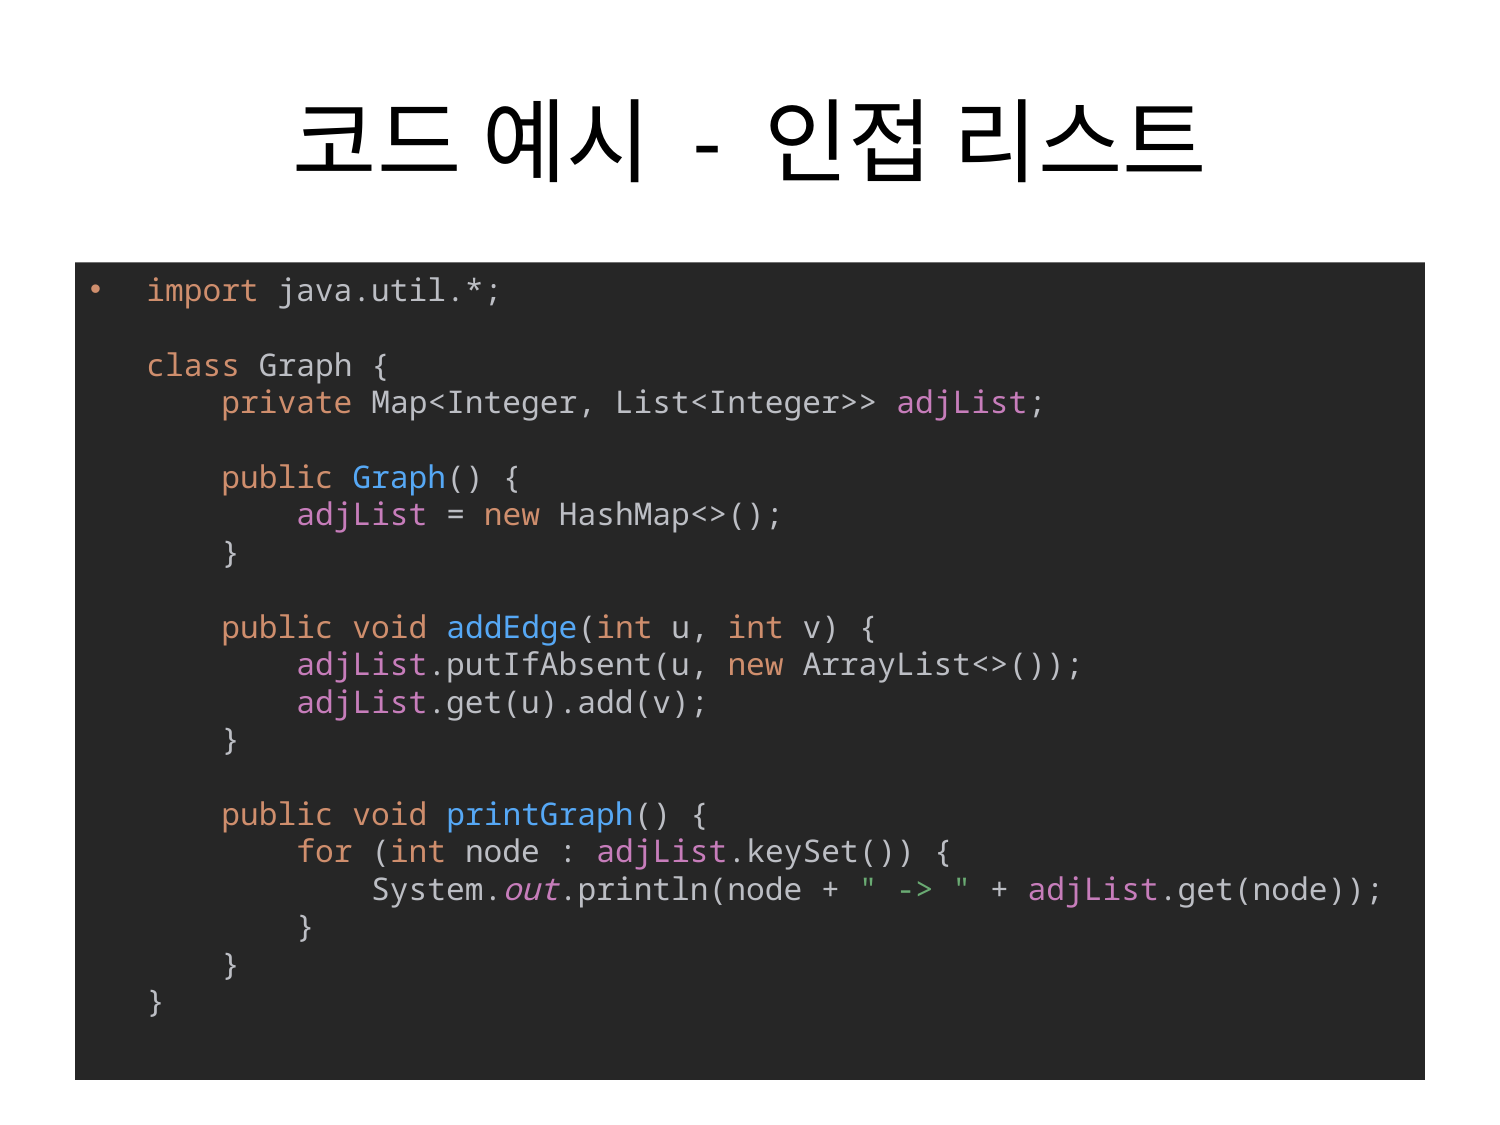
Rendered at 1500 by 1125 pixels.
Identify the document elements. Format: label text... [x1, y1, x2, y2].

list import java.util.*; class Graph { private Map<Integer, List<Integer>> adjList; public Graph() { adjList = new HashMap<>(); } public void addEdge(int u, int v) { adjList.putIfAbsent(u, new ArrayList<>()); adjList.get(u).add(v); } public void printGraph() { for (int node : adjList.keySet()) { System.out.println(node + " -> " + adjList.get(node)); } } } [75, 262, 1425, 1080]
title 코드 예시 - 인접 리스트 [75, 45, 1425, 233]
